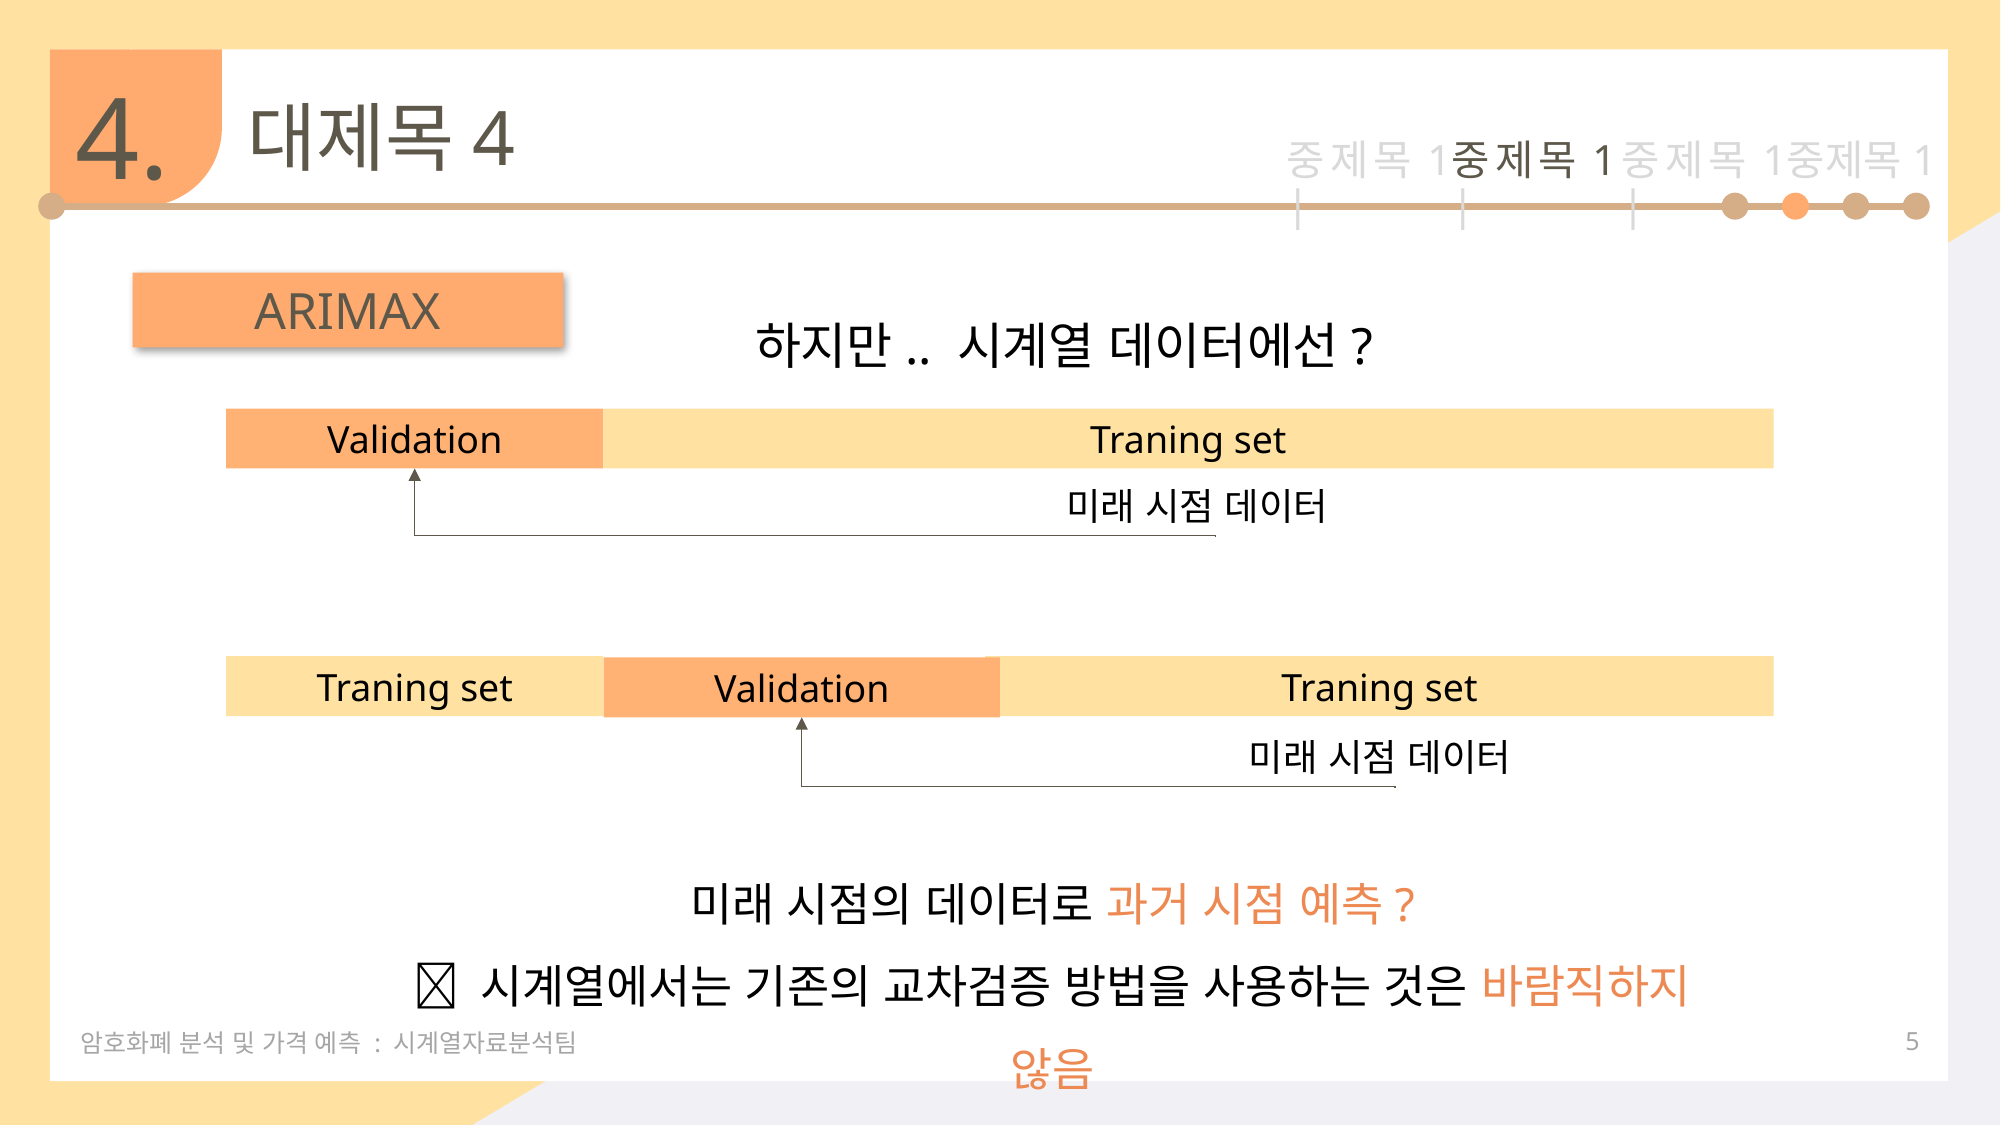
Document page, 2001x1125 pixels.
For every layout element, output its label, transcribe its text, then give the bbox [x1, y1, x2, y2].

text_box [226, 408, 1774, 788]
text_box 미래 시점의 데이터로 과거 시점 예측?  시계열에서는 기존의 교차검증 방법을 사용하는 것은 바람직하지 않음 [351, 840, 1754, 1103]
text_box 하지만.. 시계열 데이터에선? [740, 307, 1557, 382]
footer 암호화폐 분석 및 가격 예측 : 시계열자료분석팀 [65, 1012, 351, 1073]
slide_number 5 [1754, 1012, 1935, 1073]
text_box ARIMAX [132, 272, 564, 348]
